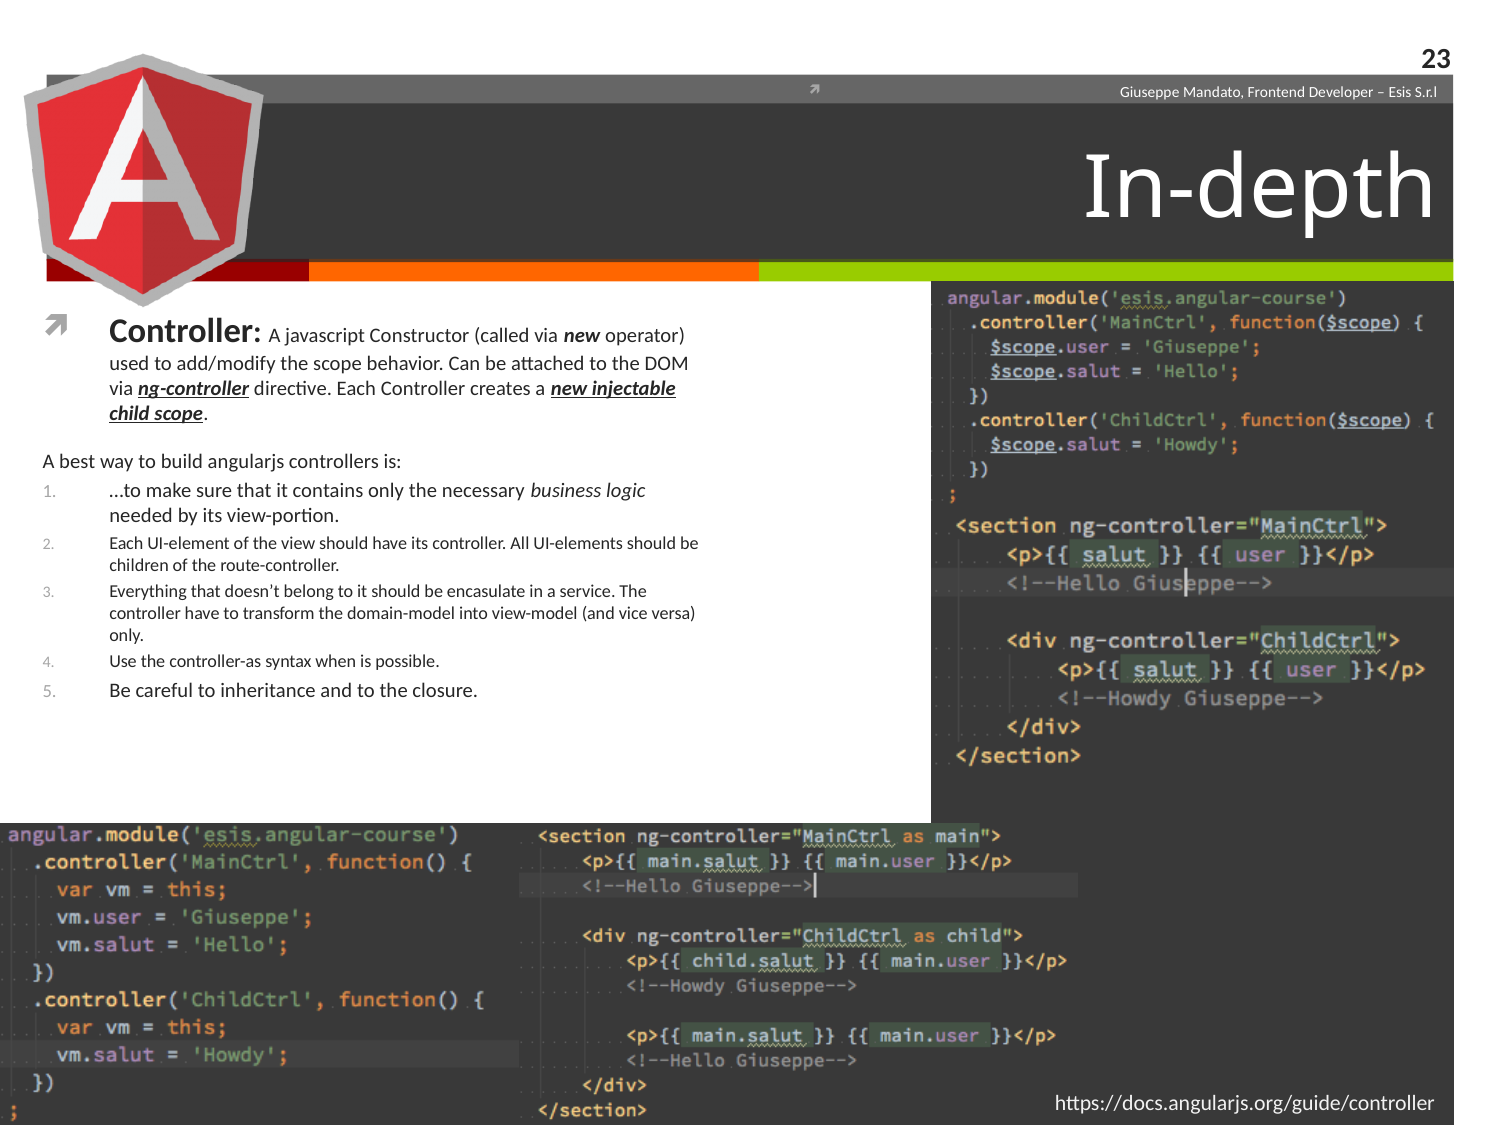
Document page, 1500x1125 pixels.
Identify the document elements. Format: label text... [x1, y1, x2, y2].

text_box Giuseppe Mandato, Frontend Developer – Esis S.r.l [757, 74, 1453, 108]
list Controller: A javascript Constructor (called via new operator) used to add/modify the scope behavior. Can be attached to the DOM via ng-controller directive. Each Controller creates a new injectable child scope. A best way to build angularjs controllers is: …to make sure that it contains only the necessary business logic needed by its view-portion. Each UI-element of the view should have its controller. All UI-elements should be children of the route-controller. Everything that doesn’t belong to it should be encasulate in a service. The controller have to transform the domain-model into view-model (and vice versa) only. Use the controller-as syntax when is possible. Be careful to inheritance and to the closure. [27, 300, 722, 714]
title In-depth [403, 103, 1454, 263]
slide_number 23 [1362, 27, 1466, 87]
picture [0, 280, 1454, 1125]
picture [0, 0, 400, 435]
